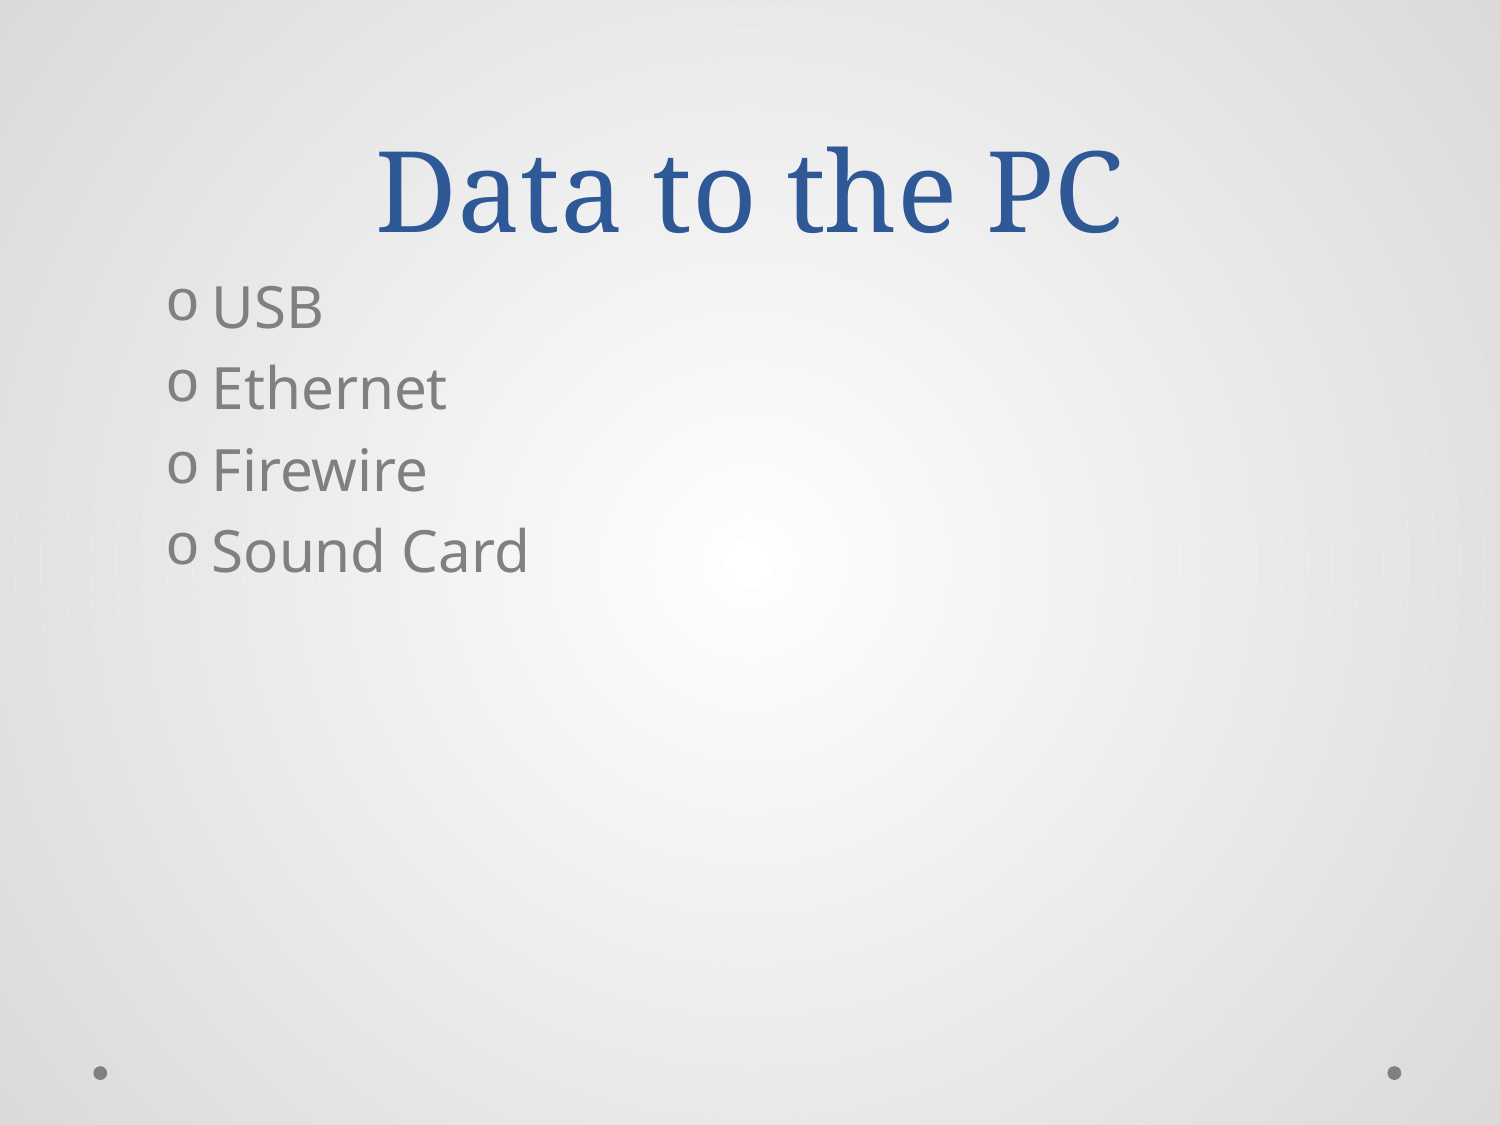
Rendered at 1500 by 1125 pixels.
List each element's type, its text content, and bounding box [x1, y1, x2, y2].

title Data to the PC [75, 0, 1425, 262]
list USB Ethernet Firewire Sound Card [75, 262, 1425, 1005]
